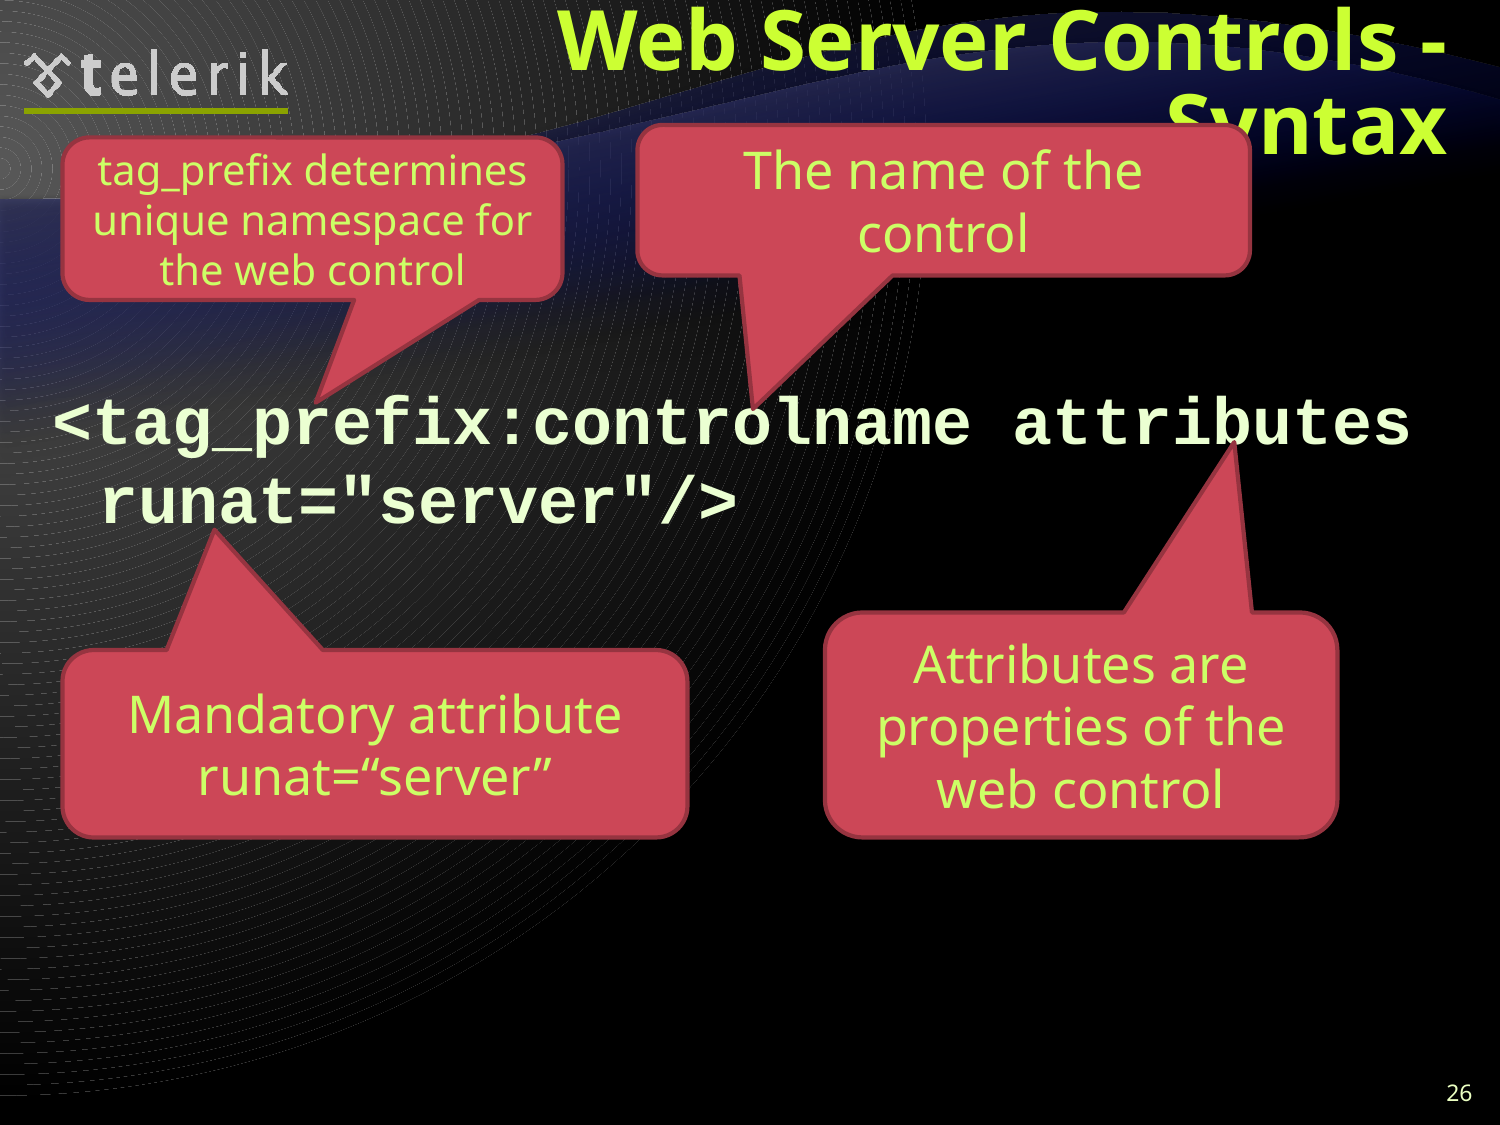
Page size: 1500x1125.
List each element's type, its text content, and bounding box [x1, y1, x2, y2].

title Web Server Controls - Syntax [300, 12, 1463, 162]
text_box The name of the control [635, 122, 1253, 411]
text_box Mandatory attribute runat=“server” [60, 527, 690, 840]
text_box tag_prefix determines unique namespace for the web control [60, 135, 565, 405]
picture [24, 49, 288, 114]
list <tag_prefix:controlname attributes runat="server"/> [37, 162, 1463, 800]
text_box Attributes are properties of the web control [822, 440, 1340, 840]
slide_number 26 [1412, 1074, 1488, 1113]
